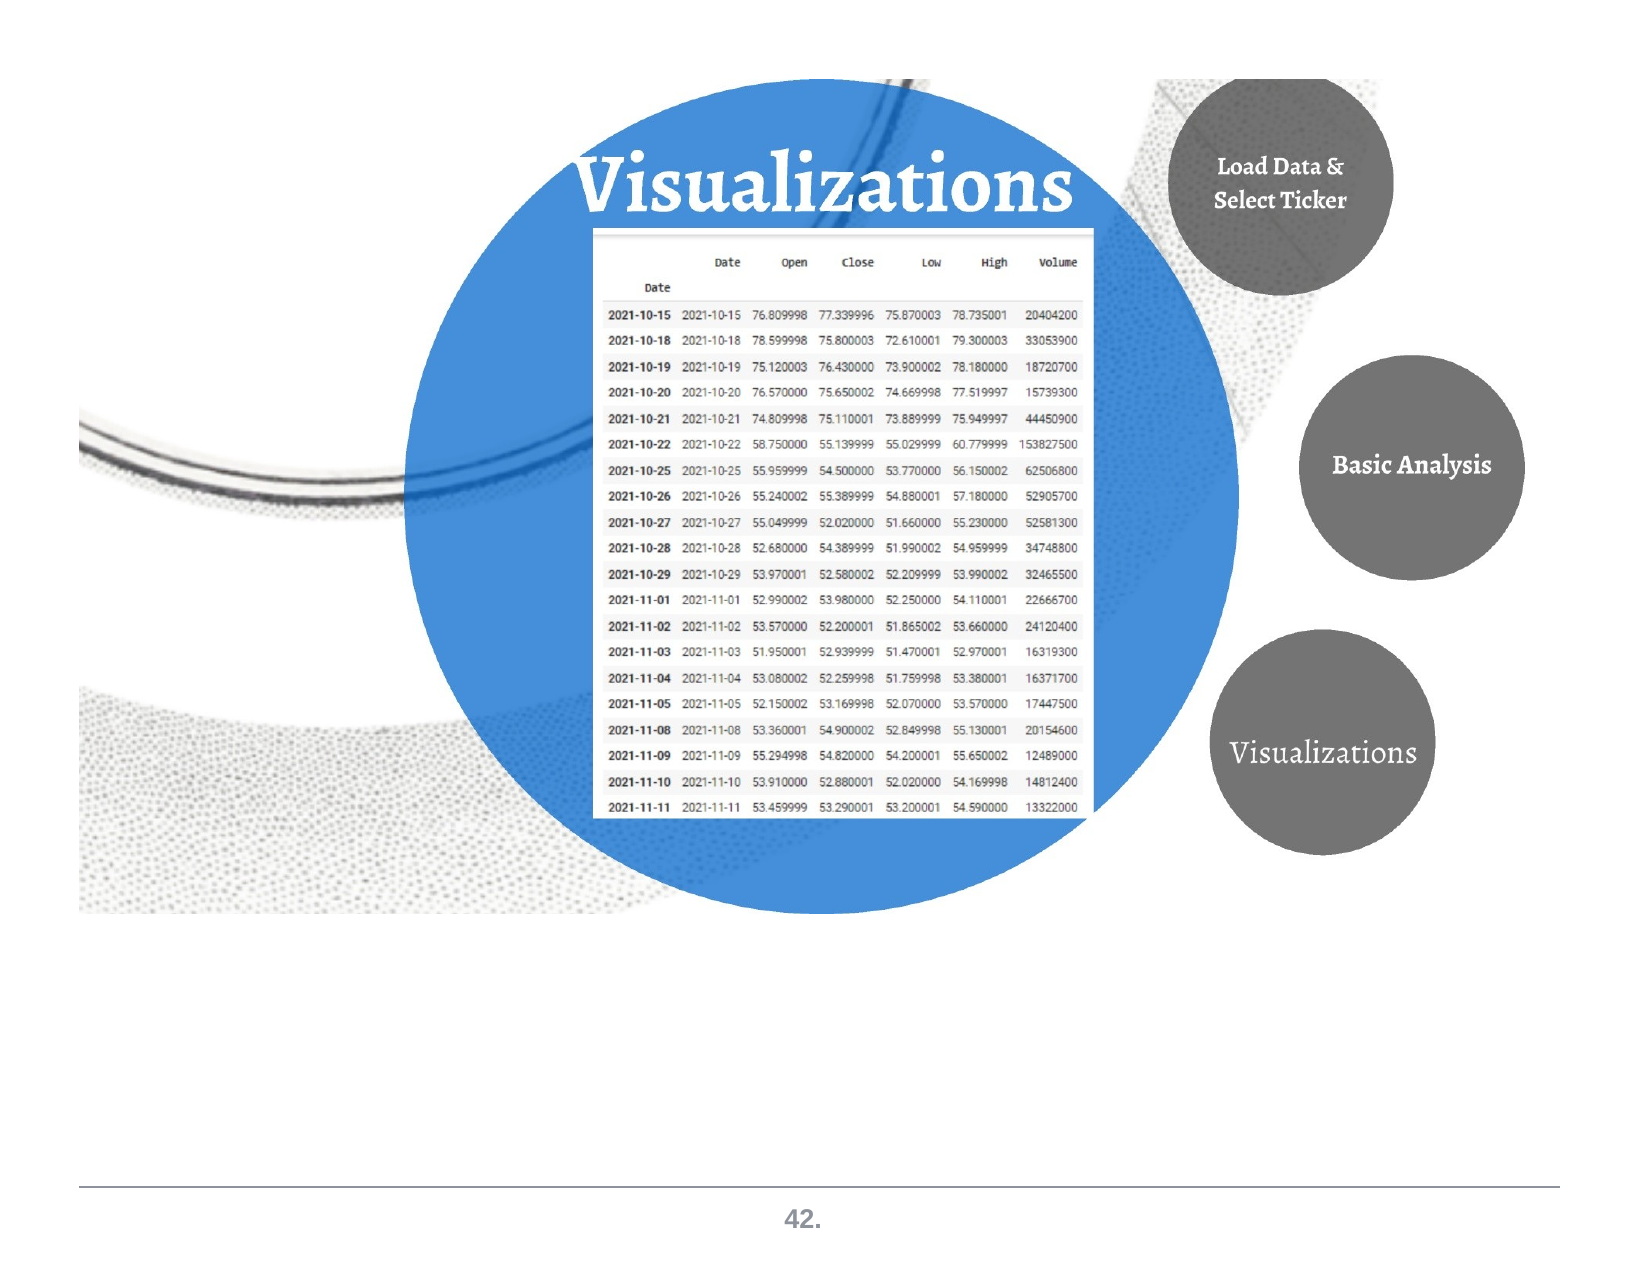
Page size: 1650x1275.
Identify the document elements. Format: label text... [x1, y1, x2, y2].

slide_number 10. [778, 1201, 825, 1275]
text_box [79, 79, 1526, 914]
